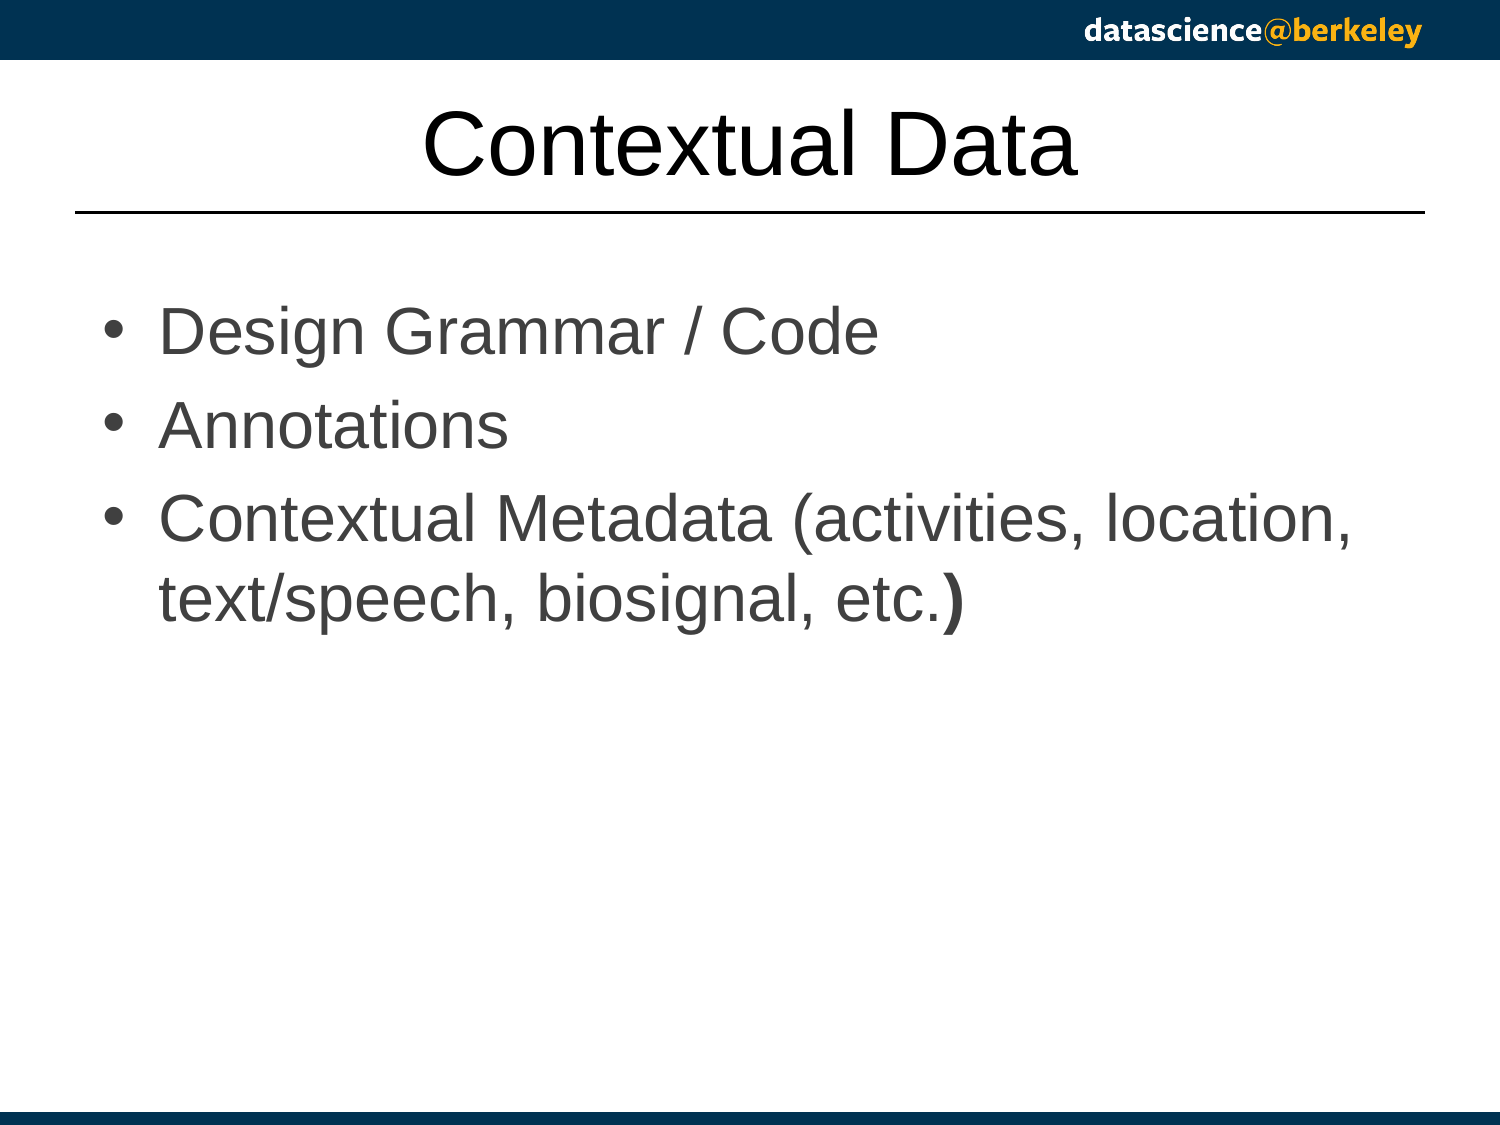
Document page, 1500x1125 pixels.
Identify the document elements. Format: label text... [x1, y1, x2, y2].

title Contextual Data [75, 45, 1425, 233]
picture [1079, 10, 1431, 52]
list Design Grammar / Code Annotations Contextual Metadata (activities, location, text/speech, biosignal, etc.) [87, 187, 1425, 863]
